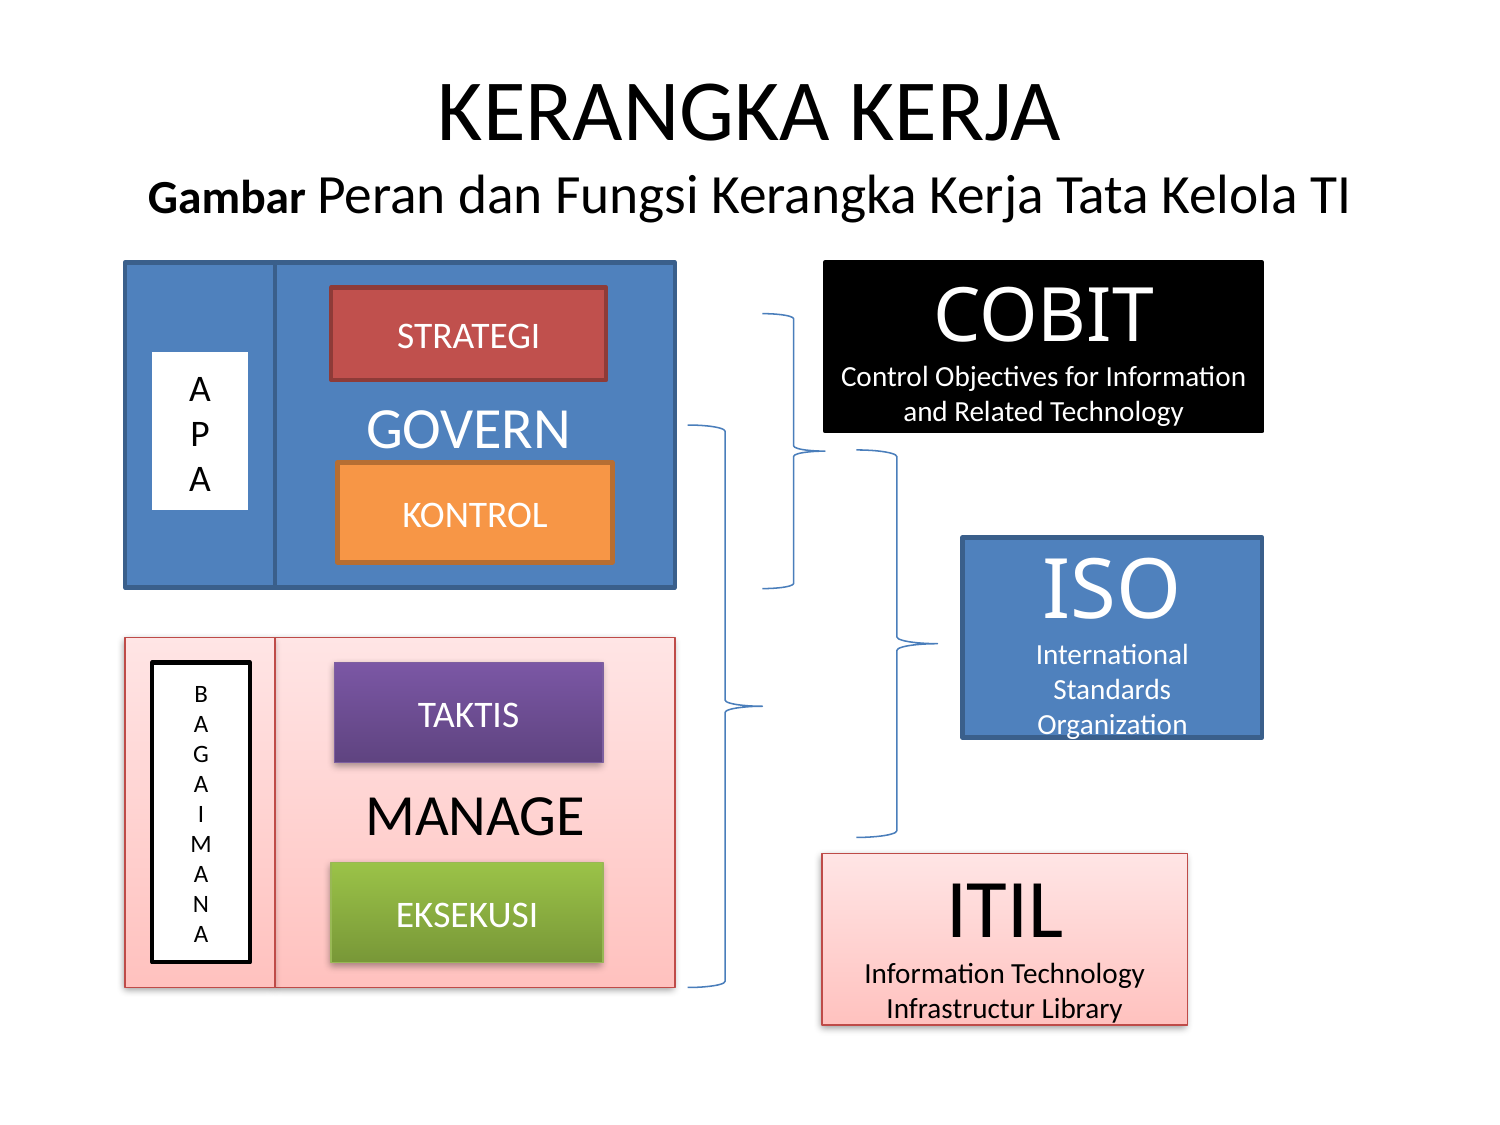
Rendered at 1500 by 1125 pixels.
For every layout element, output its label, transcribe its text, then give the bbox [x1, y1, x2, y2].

text_box A P A [148, 348, 252, 515]
text_box [123, 260, 277, 590]
text_box KONTROL [335, 460, 615, 565]
text_box [687, 424, 764, 989]
text_box ISO International Standards Organization [960, 535, 1264, 740]
text_box STRATEGI [329, 285, 608, 382]
text_box [124, 637, 276, 988]
text_box COBIT Control Objectives for Information and Related Technology [823, 260, 1264, 433]
text_box B A G A I M A N A [150, 660, 252, 964]
text_box GOVERN [277, 260, 677, 590]
text_box MANAGE [276, 637, 676, 988]
text_box [856, 449, 939, 839]
text_box EKSEKUSI [330, 862, 604, 963]
text_box ITIL Information Technology Infrastructur Library [821, 853, 1188, 1026]
text_box TAKTIS [334, 662, 604, 763]
text_box [762, 312, 826, 590]
title KERANGKA KERJA Gambar Peran dan Fungsi Kerangka Kerja Tata Kelola TI [75, 45, 1425, 233]
